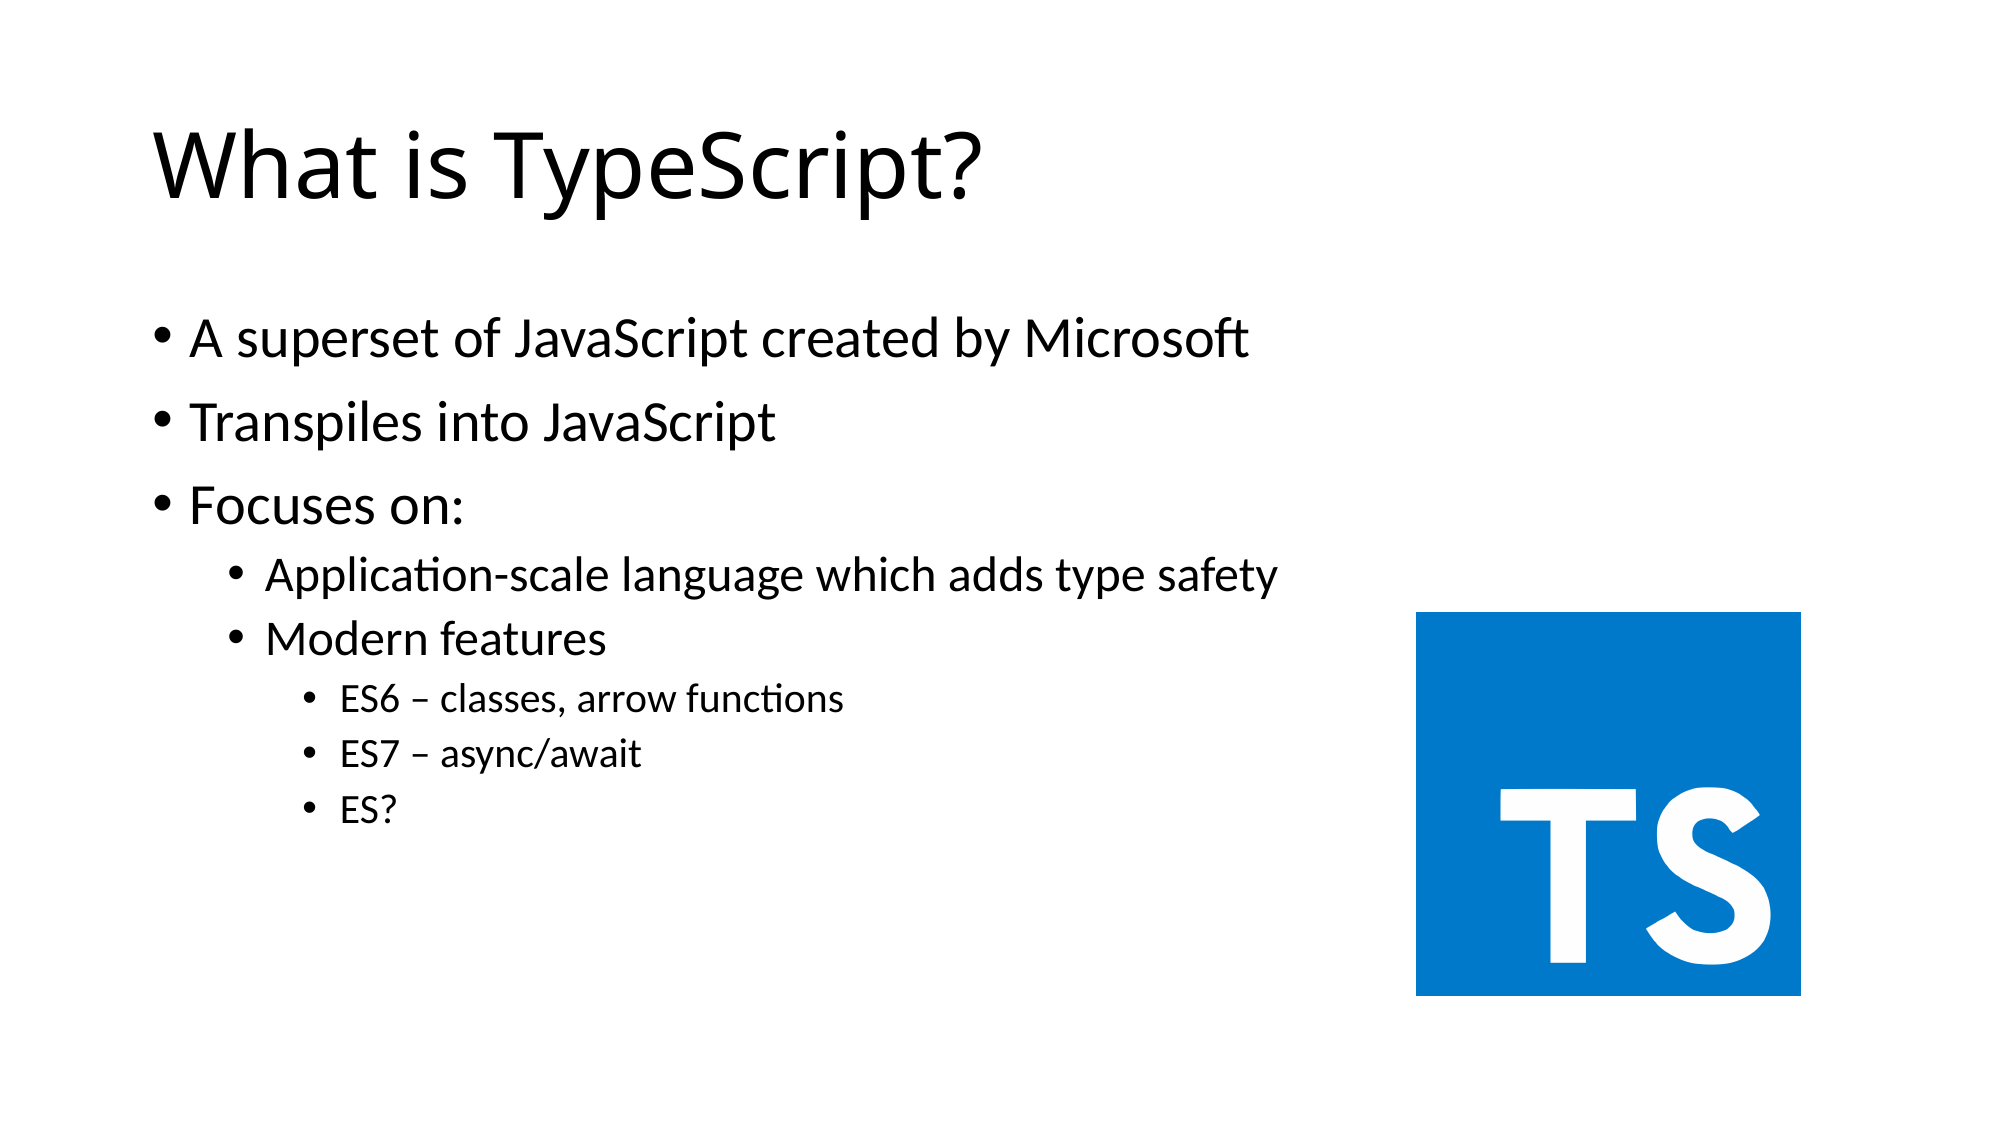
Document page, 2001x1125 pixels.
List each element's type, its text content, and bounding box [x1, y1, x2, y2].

title What is TypeScript? [137, 59, 1863, 278]
picture [1416, 612, 1801, 996]
list A superset of JavaScript created by Microsoft Transpiles into JavaScript Focuses on: Application-scale language which adds type safety Modern features ES6 – classes, arrow functions ES7 – async/await ES? [137, 299, 1863, 1014]
